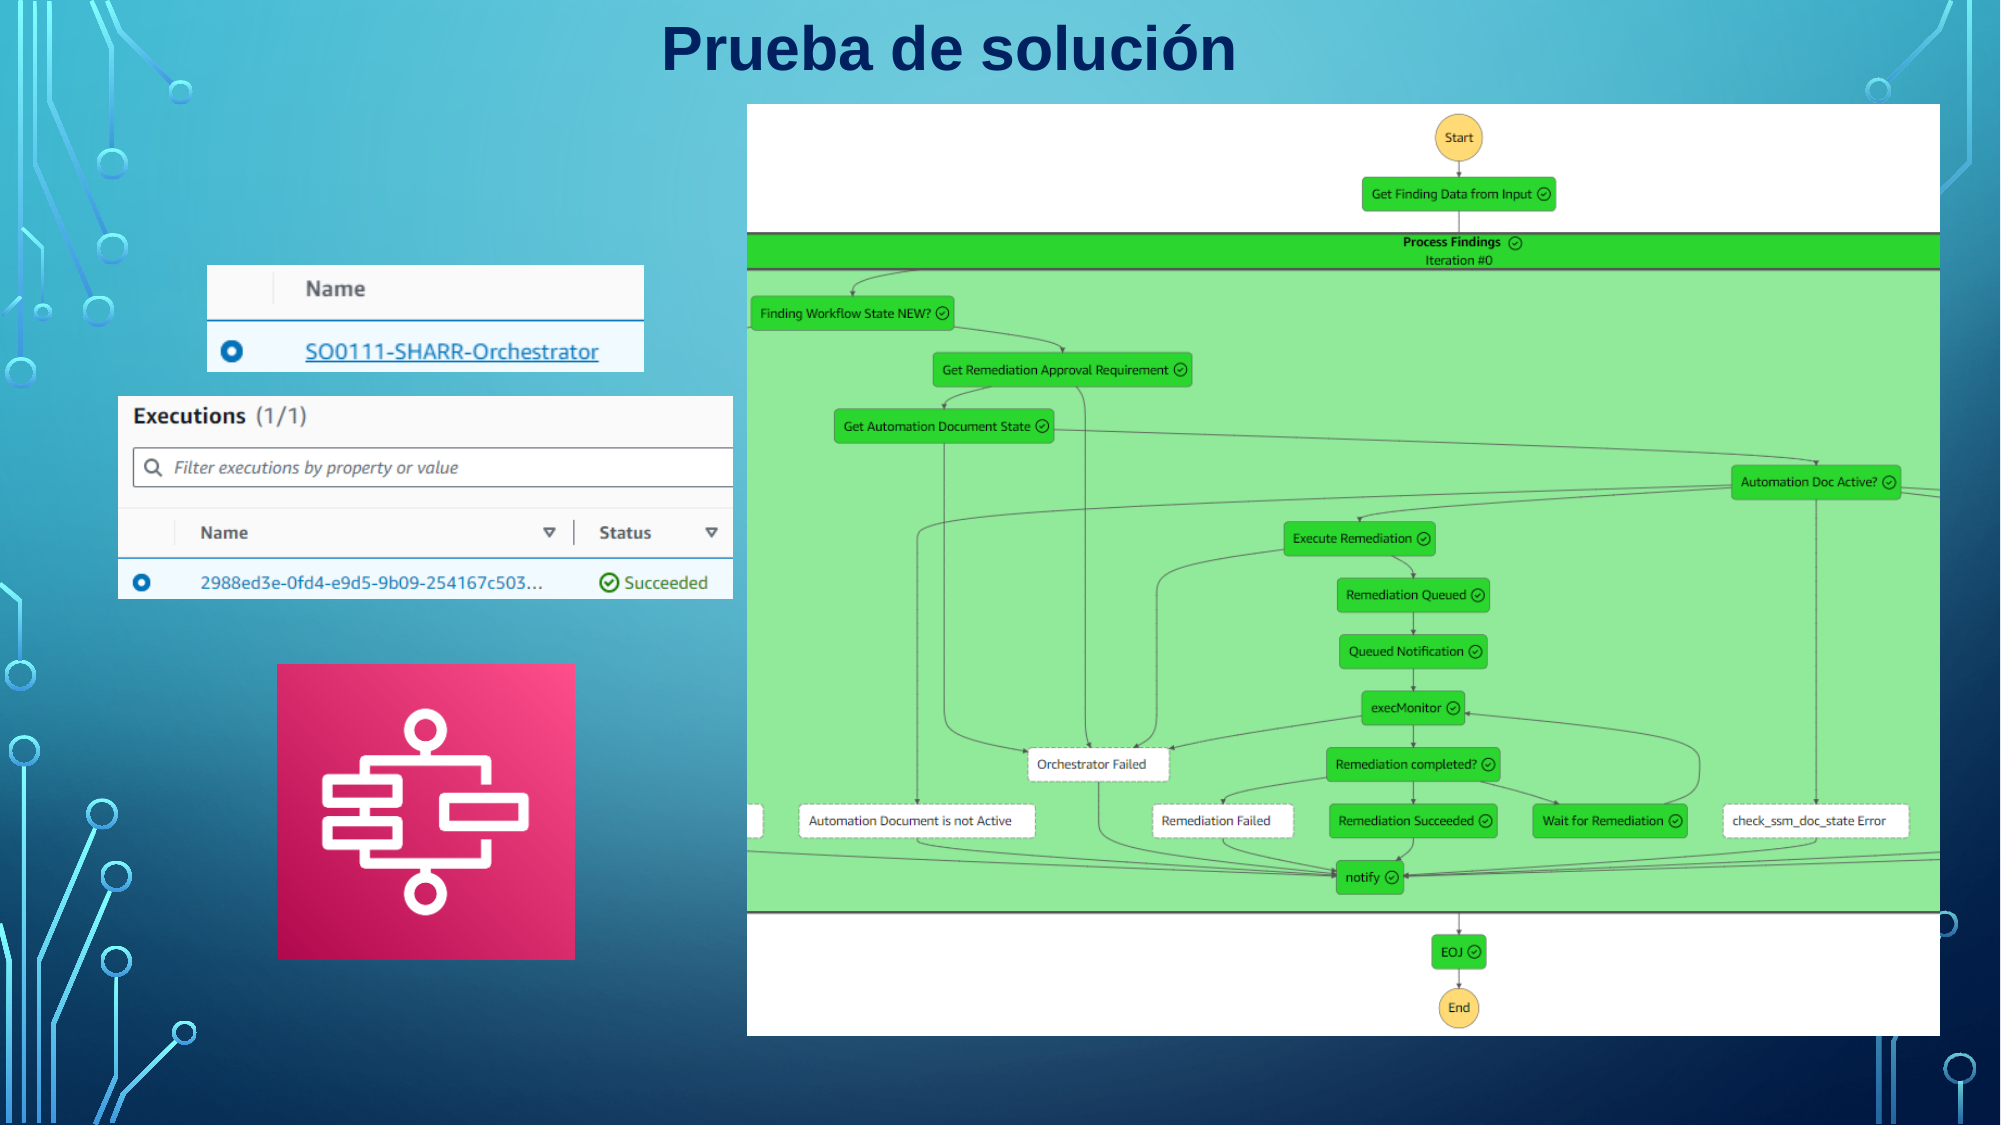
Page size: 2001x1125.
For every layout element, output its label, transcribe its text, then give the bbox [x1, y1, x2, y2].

picture [207, 265, 645, 372]
picture [118, 396, 734, 599]
picture [747, 104, 1940, 1037]
text_box Prueba de solución [647, 1, 1254, 91]
picture [276, 663, 575, 960]
